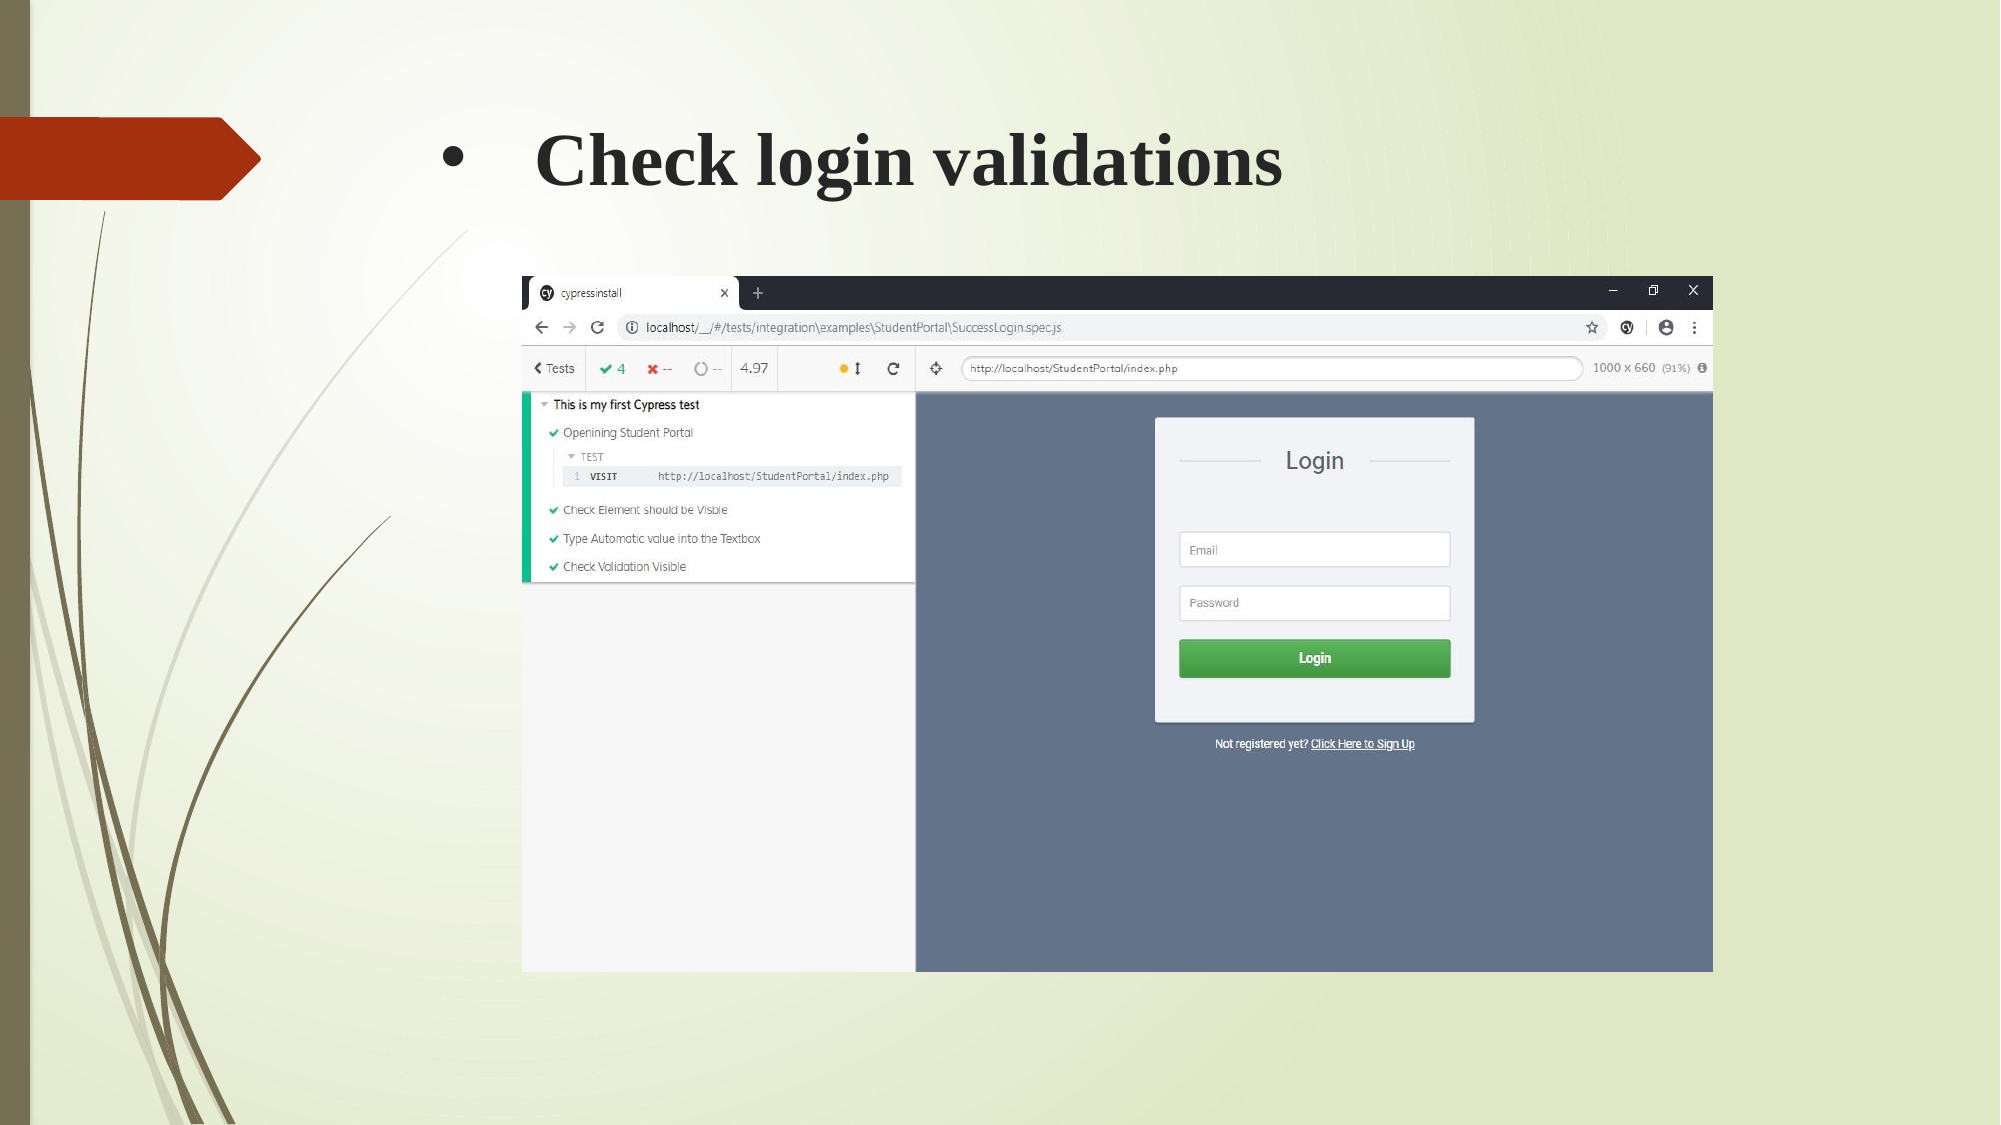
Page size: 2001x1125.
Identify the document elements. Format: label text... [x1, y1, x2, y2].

title Check login validations [425, 102, 1888, 313]
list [521, 276, 1713, 973]
